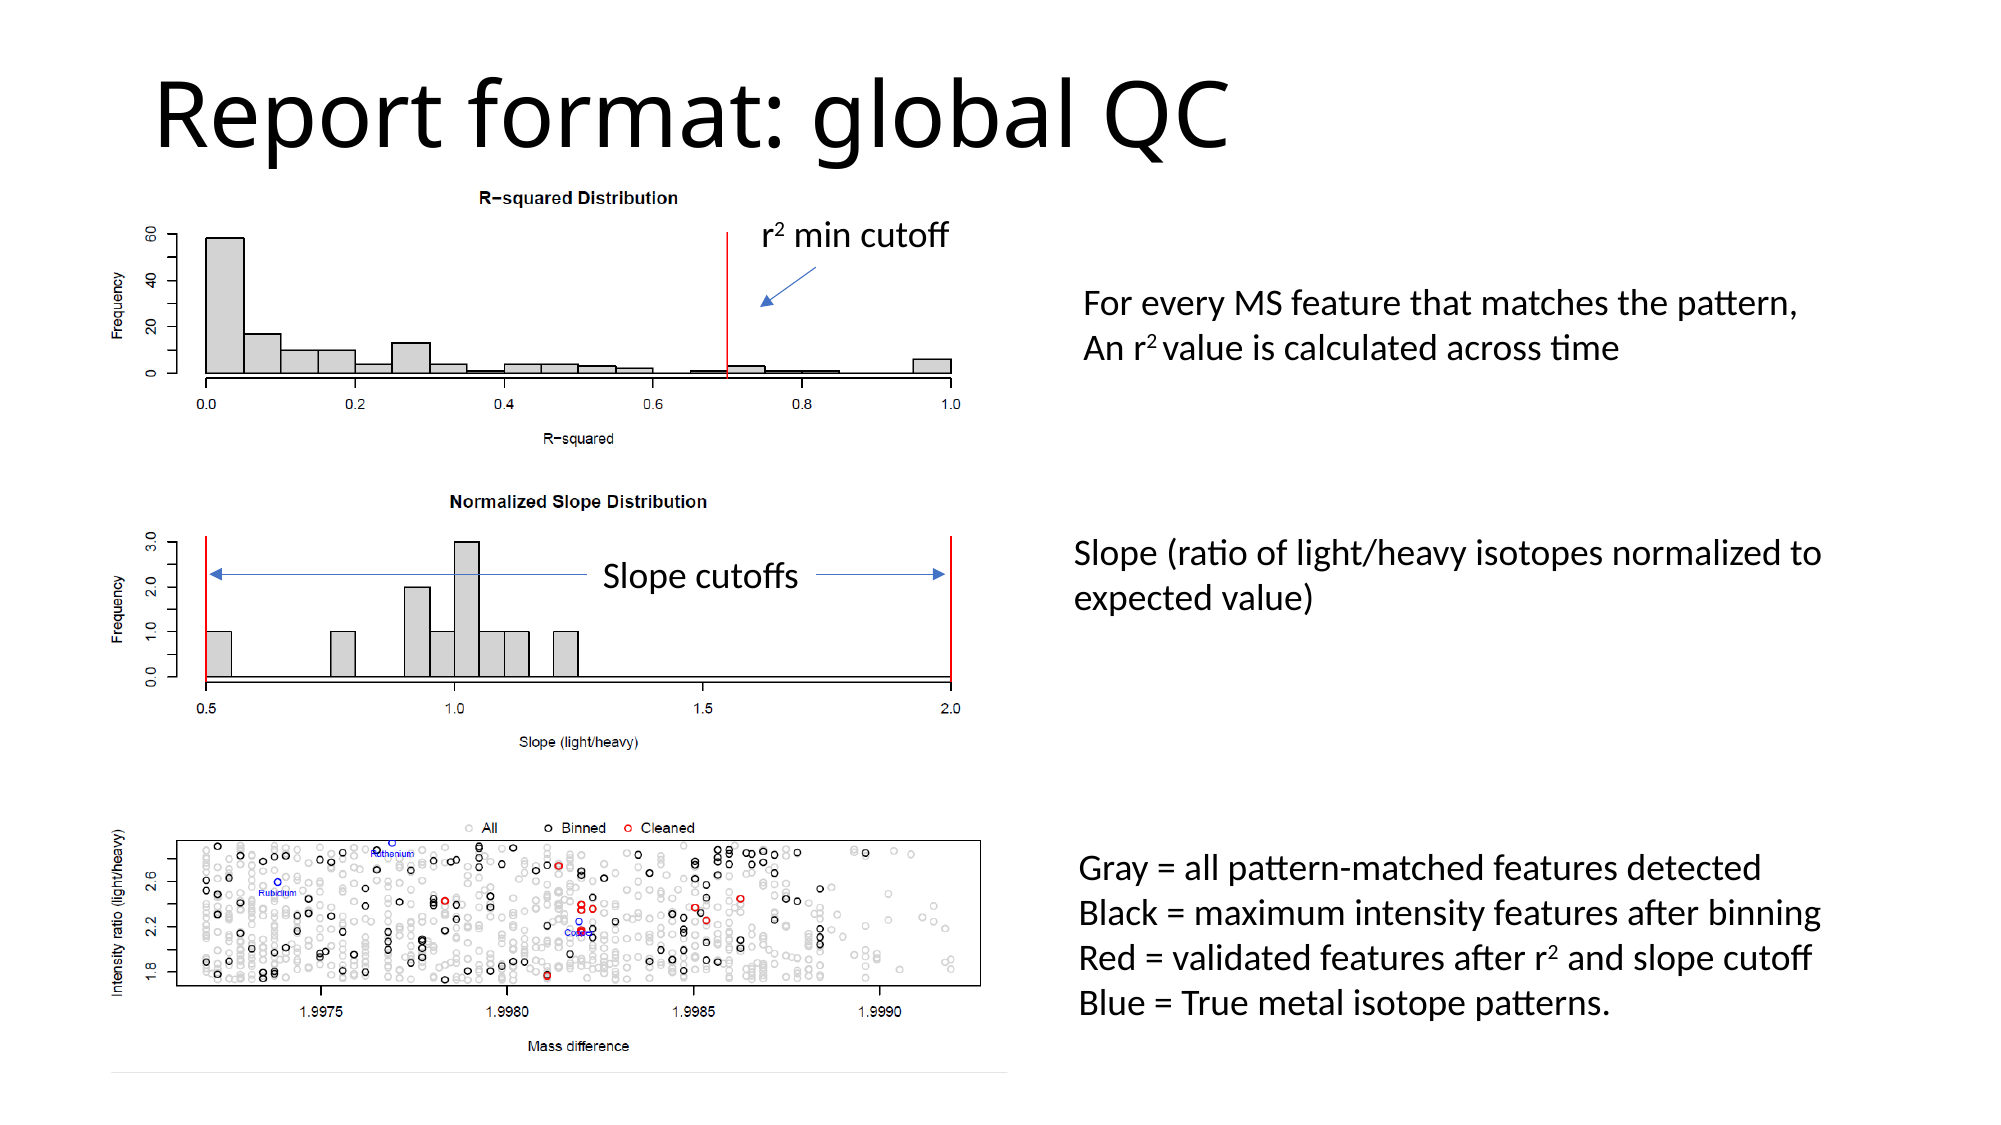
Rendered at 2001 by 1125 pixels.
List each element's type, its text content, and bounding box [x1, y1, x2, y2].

text_box For every MS feature that matches the pattern, An r2 value is calculated across time [1068, 270, 1814, 382]
title Report format: global QC [137, 59, 1914, 175]
picture [111, 180, 1008, 1073]
text_box Gray = all pattern-matched features detected Black = maximum intensity features after binning Red = validated features after r2 and slope cutoff Blue = True metal isotope patterns. [1063, 835, 1939, 1076]
text_box Slope (ratio of light/heavy isotopes normalized to expected value) [1059, 520, 1935, 626]
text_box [760, 267, 816, 308]
